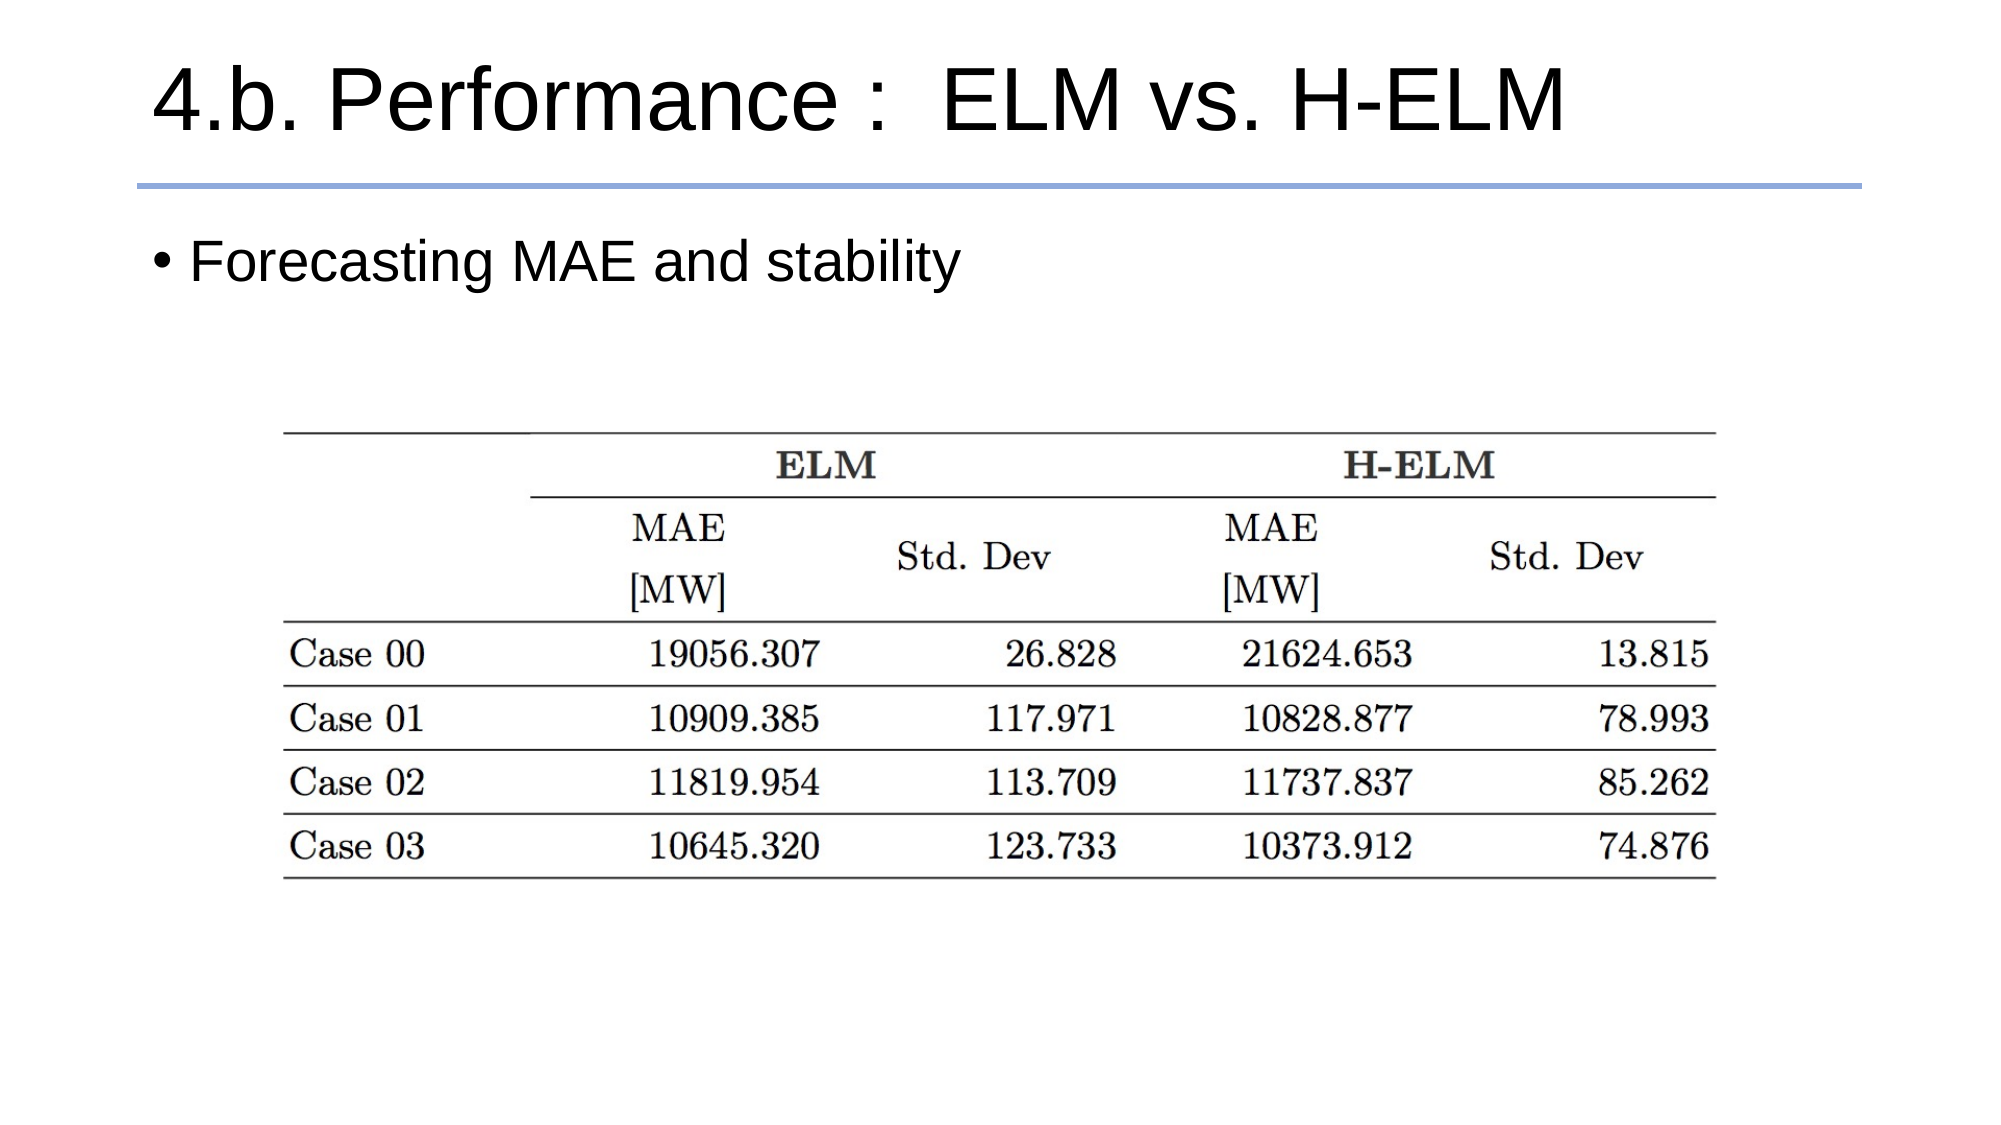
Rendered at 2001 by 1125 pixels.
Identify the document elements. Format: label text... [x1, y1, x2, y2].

list Forecasting MAE and stability [137, 223, 1863, 1091]
title 4.b. Performance : ELM vs. H-ELM [137, 44, 1863, 158]
picture [274, 422, 1725, 892]
